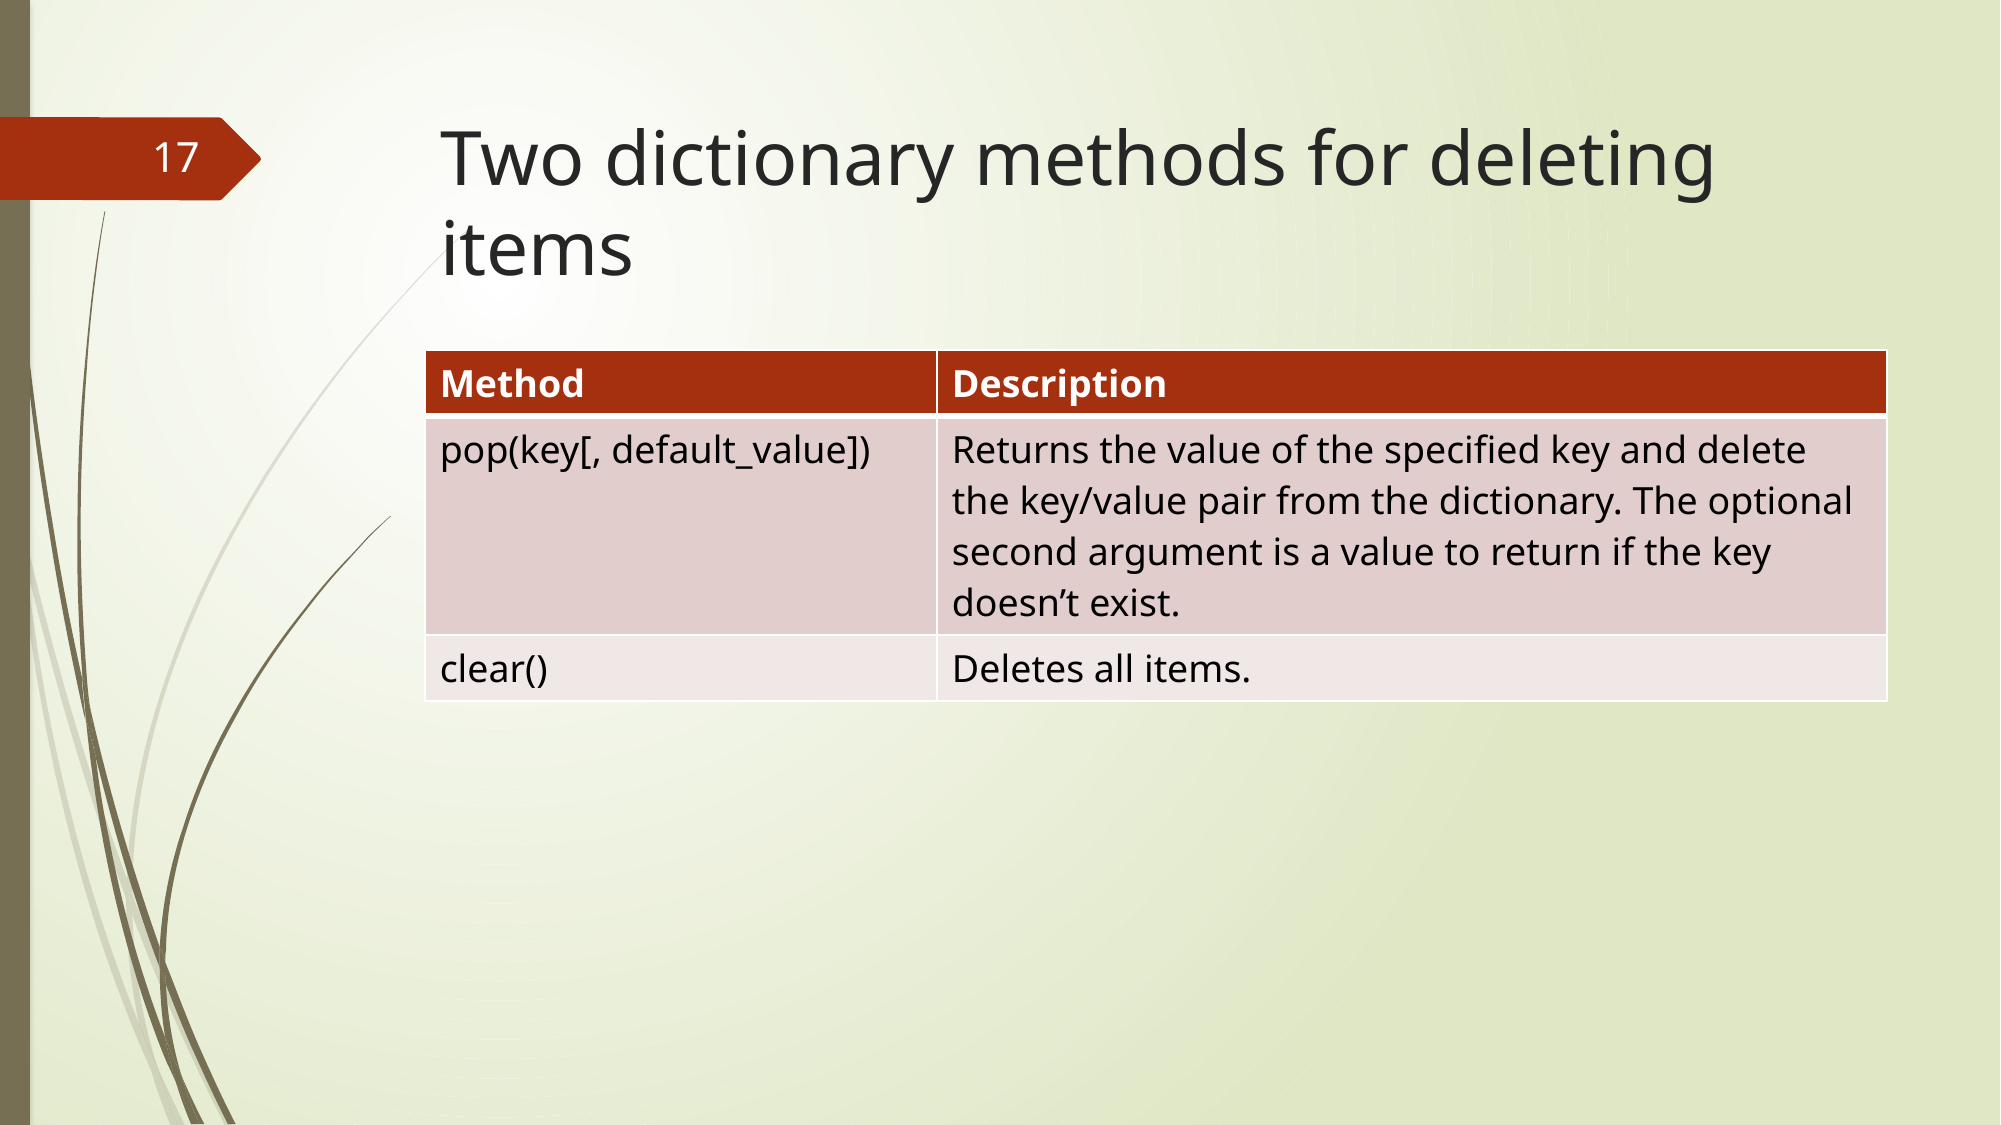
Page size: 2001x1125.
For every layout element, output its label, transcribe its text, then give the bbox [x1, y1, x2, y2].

table_header Description [938, 351, 1886, 413]
table_cell Returns the value of the specified key and delete the key/value pair from the dictionary. The optional second argument is a value to return if the key doesn’t exist. [938, 419, 1886, 634]
table_cell Deletes all items. [938, 636, 1886, 700]
table_header Method [426, 351, 936, 413]
table_cell pop(key[, default_value]) [426, 419, 936, 634]
table_cell clear() [426, 636, 936, 700]
slide_number 17 [87, 129, 216, 190]
title Two dictionary methods for deleting items [425, 102, 1888, 313]
